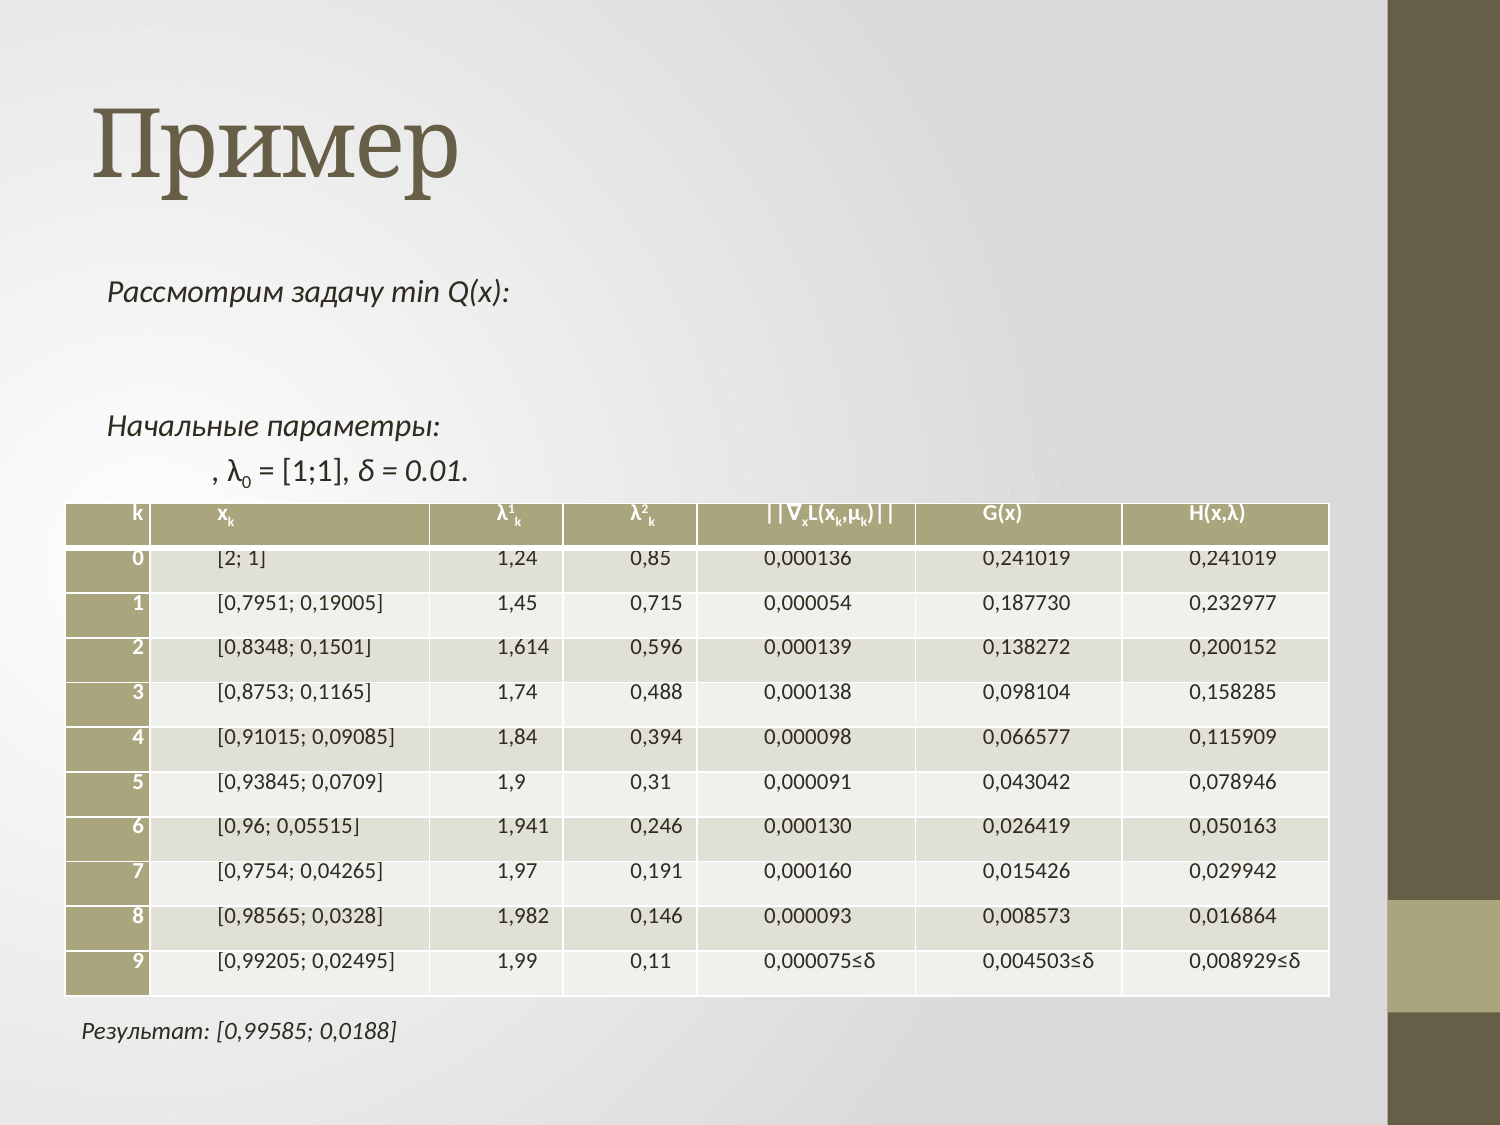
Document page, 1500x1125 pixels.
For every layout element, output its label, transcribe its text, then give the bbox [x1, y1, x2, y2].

table_cell 1,9 [430, 773, 562, 816]
table_cell [0,98565; 0,0328] [151, 907, 429, 950]
table_cell 0,138272 [916, 639, 1121, 682]
table_header ||∇xL(xk,μk)|| [698, 504, 915, 545]
table_cell 1,99 [430, 952, 562, 995]
table_cell 0,050163 [1123, 818, 1328, 861]
table_cell 1,941 [430, 818, 562, 861]
table_cell 0,394 [564, 728, 696, 771]
table_cell 0,004503≤δ [916, 952, 1121, 995]
table_cell 1,45 [430, 594, 562, 637]
table_cell 2 [66, 639, 149, 682]
table_cell 0,066577 [916, 728, 1121, 771]
table_cell 0,000130 [698, 818, 915, 861]
table_cell [0,8348; 0,1501] [151, 639, 429, 682]
table_header k [66, 504, 149, 545]
table_cell 0,026419 [916, 818, 1121, 861]
table_cell 0,246 [564, 818, 696, 861]
table_cell 0,11 [564, 952, 696, 995]
table_cell 0,078946 [1123, 773, 1328, 816]
text_box Результат: [0,99585; 0,0188] [66, 1007, 413, 1052]
table_cell 0,146 [564, 907, 696, 950]
table_cell 0,000054 [698, 594, 915, 637]
table_cell 0,187730 [916, 594, 1121, 637]
table_cell 0,31 [564, 773, 696, 816]
table_header G(x) [916, 504, 1121, 545]
table_cell 1,614 [430, 639, 562, 682]
table_cell 3 [66, 683, 149, 726]
table_cell [0,8753; 0,1165] [151, 683, 429, 726]
table_cell 0,232977 [1123, 594, 1328, 637]
table_cell 1,24 [430, 551, 562, 592]
table_cell 0,158285 [1123, 683, 1328, 726]
table_cell 0,098104 [916, 683, 1121, 726]
table_cell 0,241019 [1123, 551, 1328, 592]
table_header xk [151, 504, 429, 545]
table_cell 1,97 [430, 862, 562, 905]
table_cell 1,84 [430, 728, 562, 771]
table_cell 0,000136 [698, 551, 915, 592]
table_cell [0,7951; 0,19005] [151, 594, 429, 637]
table_cell 6 [66, 818, 149, 861]
table_cell 0,000098 [698, 728, 915, 771]
table_cell 0,008573 [916, 907, 1121, 950]
table_cell 0,241019 [916, 551, 1121, 592]
table_cell [0,93845; 0,0709] [151, 773, 429, 816]
table_cell 0,015426 [916, 862, 1121, 905]
table_cell 0,200152 [1123, 639, 1328, 682]
table_cell [0,91015; 0,09085] [151, 728, 429, 771]
table_cell 0,191 [564, 862, 696, 905]
table_cell 5 [66, 773, 149, 816]
table_cell 0,000091 [698, 773, 915, 816]
table_cell 4 [66, 728, 149, 771]
table_header λ2k [564, 504, 696, 545]
table_cell [0,99205; 0,02495] [151, 952, 429, 995]
table_cell 0,596 [564, 639, 696, 682]
table_cell 1 [66, 594, 149, 637]
table_cell 8 [66, 907, 149, 950]
table_cell 0,488 [564, 683, 696, 726]
table_cell 0,008929≤δ [1123, 952, 1328, 995]
table_cell [2; 1] [151, 551, 429, 592]
table_cell 1,74 [430, 683, 562, 726]
table_cell 0,115909 [1123, 728, 1328, 771]
table_cell 1,982 [430, 907, 562, 950]
table_cell 0,000075≤δ [698, 952, 915, 995]
table_cell 0,000139 [698, 639, 915, 682]
title Пример [75, 45, 1325, 233]
table_cell 9 [66, 952, 149, 995]
table_cell 0,016864 [1123, 907, 1328, 950]
table_cell 7 [66, 862, 149, 905]
table_cell 0 [66, 551, 149, 592]
table_header λ1k [430, 504, 562, 545]
table_cell 0,000160 [698, 862, 915, 905]
table_cell [0,9754; 0,04265] [151, 862, 429, 905]
table_cell 0,85 [564, 551, 696, 592]
table_cell 0,000093 [698, 907, 915, 950]
table_cell 0,043042 [916, 773, 1121, 816]
table_cell 0,715 [564, 594, 696, 637]
table_cell 0,029942 [1123, 862, 1328, 905]
table_cell [0,96; 0,05515] [151, 818, 429, 861]
table_header H(x,λ) [1123, 504, 1328, 545]
table_cell 0,000138 [698, 683, 915, 726]
